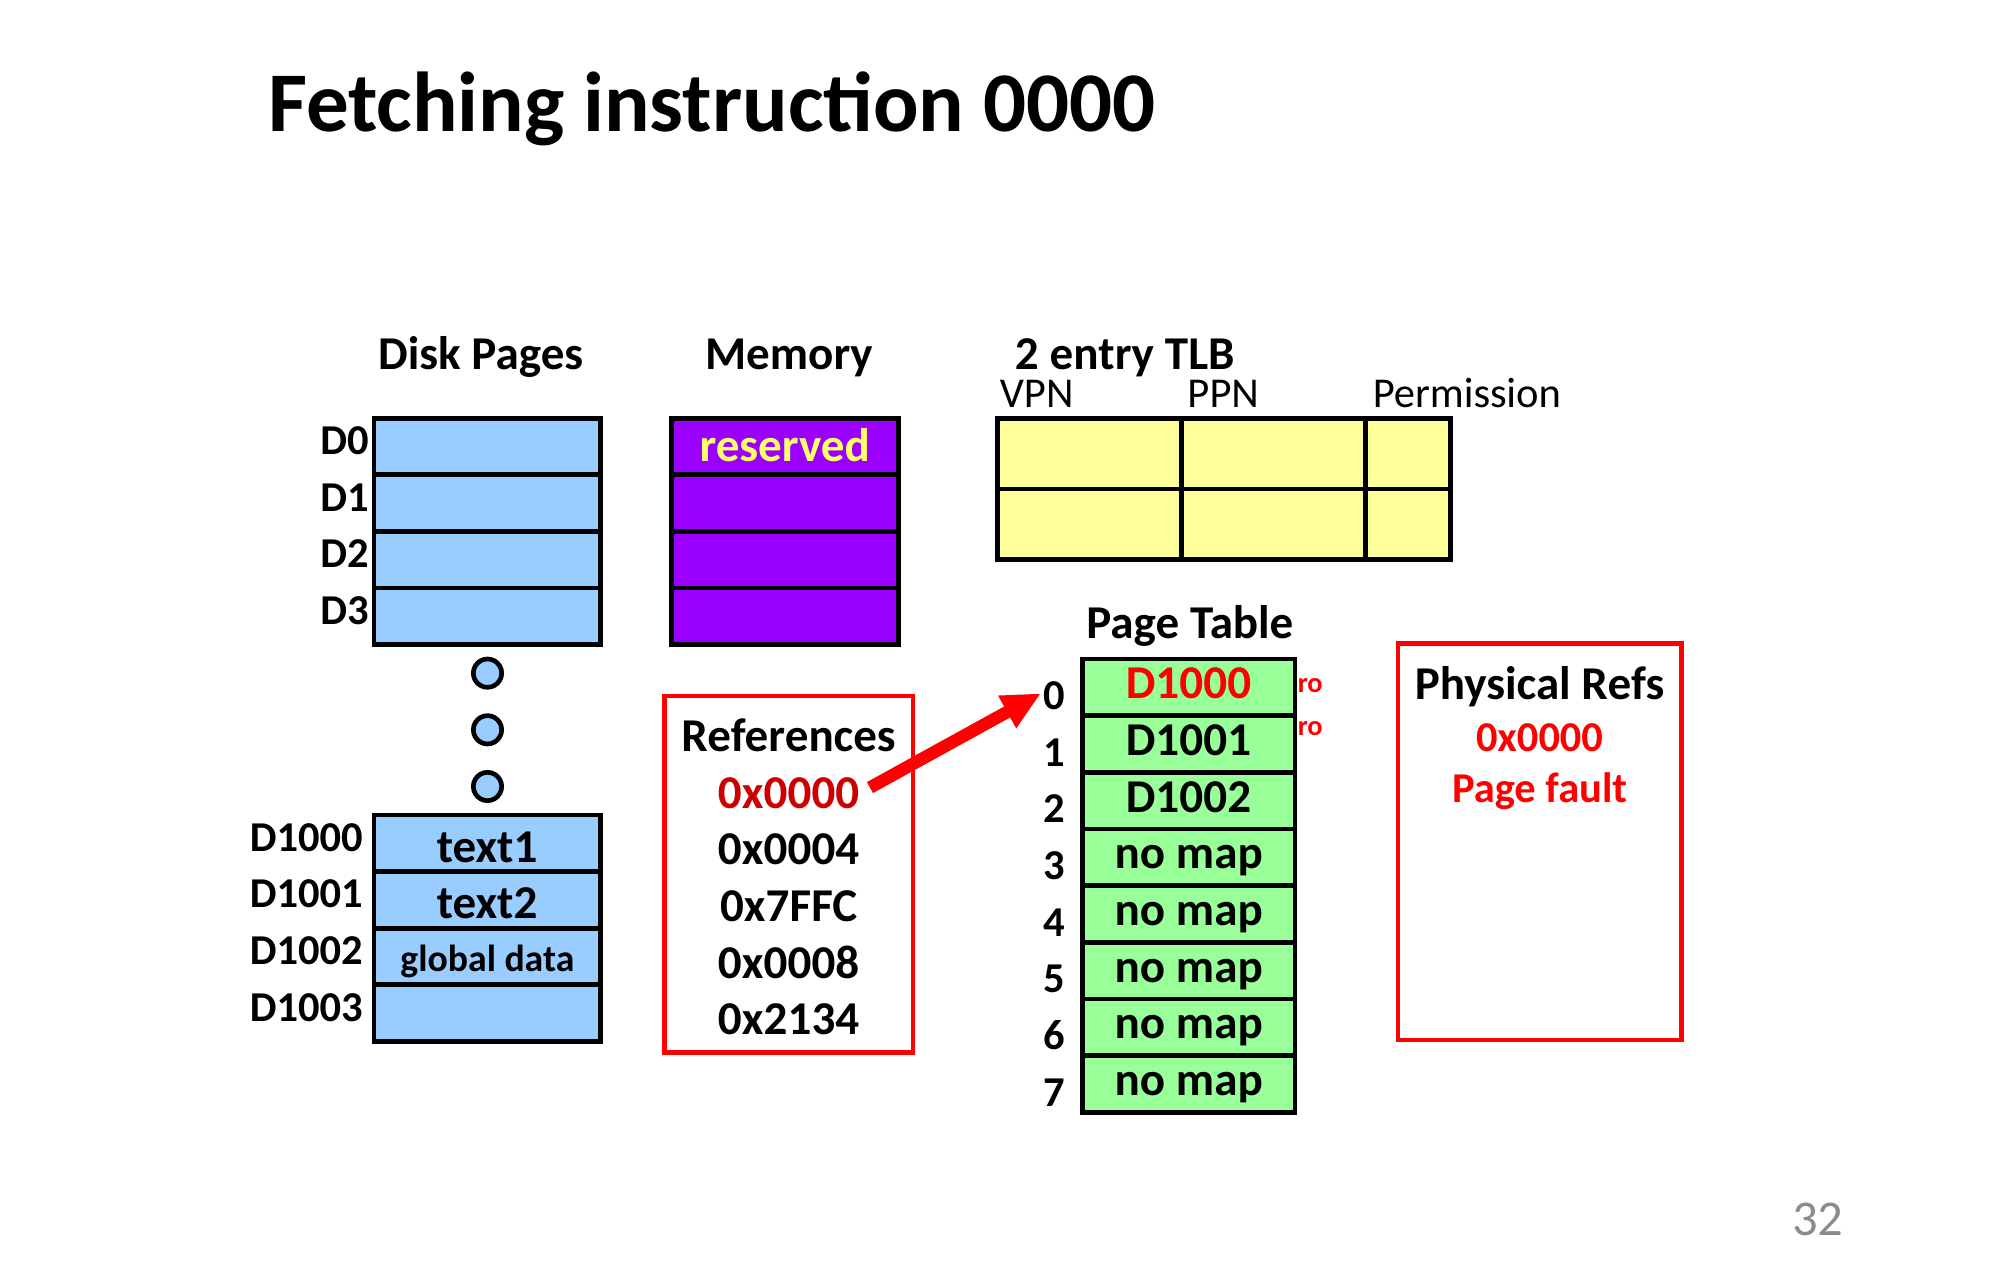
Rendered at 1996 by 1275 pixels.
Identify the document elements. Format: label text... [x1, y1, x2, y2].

text_box 4 [1026, 885, 1082, 941]
text_box 3 [1026, 828, 1082, 885]
text_box no map [1082, 1048, 1295, 1105]
text_box 1 [1026, 715, 1082, 771]
text_box [1182, 489, 1365, 560]
text_box 6 [1026, 998, 1082, 1055]
text_box [1182, 425, 1365, 489]
text_box Fetching instruction 0000 [253, 0, 1742, 156]
text_box no map [1082, 934, 1295, 991]
text_box D0 [303, 403, 386, 460]
text_box 7 [1026, 1055, 1082, 1124]
text_box D2 [303, 516, 386, 573]
text_box [671, 474, 899, 531]
text_box no map [1082, 878, 1295, 934]
text_box D1000 [1082, 651, 1295, 708]
text_box 5 [1026, 941, 1082, 998]
text_box [386, 531, 601, 588]
text_box no map [1082, 821, 1295, 878]
text_box reserved [671, 414, 899, 471]
text_box [997, 489, 1182, 560]
text_box [1365, 489, 1451, 560]
text_box Physical Refs 0x0000 Page fault [1397, 643, 1682, 1041]
text_box [473, 715, 502, 744]
text_box 2 [1026, 771, 1082, 828]
text_box [671, 588, 899, 645]
text_box [913, 693, 1041, 764]
text_box Page Table [1069, 582, 1311, 657]
text_box [1365, 425, 1451, 489]
text_box D1 [303, 460, 386, 516]
text_box [374, 984, 601, 1042]
text_box ro [1281, 655, 1340, 698]
text_box D1001 [233, 856, 380, 913]
text_box D1001 [1082, 708, 1295, 764]
text_box 0 [1026, 658, 1082, 715]
slide_number 32 [1408, 1181, 1858, 1250]
text_box Disk Pages [361, 313, 601, 388]
text_box D1003 [233, 970, 380, 1039]
text_box VPN PPN Permission [983, 355, 1669, 425]
text_box [473, 772, 502, 801]
text_box no map [1082, 991, 1295, 1048]
text_box [1082, 1105, 1295, 1113]
text_box Memory [688, 313, 891, 388]
text_box text2 [380, 872, 601, 928]
text_box D1002 [233, 913, 380, 970]
text_box D1000 [233, 800, 380, 856]
text_box [386, 474, 601, 531]
text_box 2 entry TLB [998, 313, 1253, 355]
text_box D3 [303, 573, 386, 642]
text_box References 0x0000 0x0004 0x7FFC 0x0008 0x2134 [664, 695, 913, 1053]
text_box global data [380, 928, 601, 984]
text_box ro [1281, 698, 1340, 750]
text_box [671, 531, 899, 588]
text_box [374, 588, 601, 645]
text_box [997, 425, 1182, 489]
text_box D1002 [1082, 764, 1295, 821]
text_box [473, 658, 502, 688]
text_box [386, 418, 601, 474]
text_box text1 [380, 814, 601, 872]
